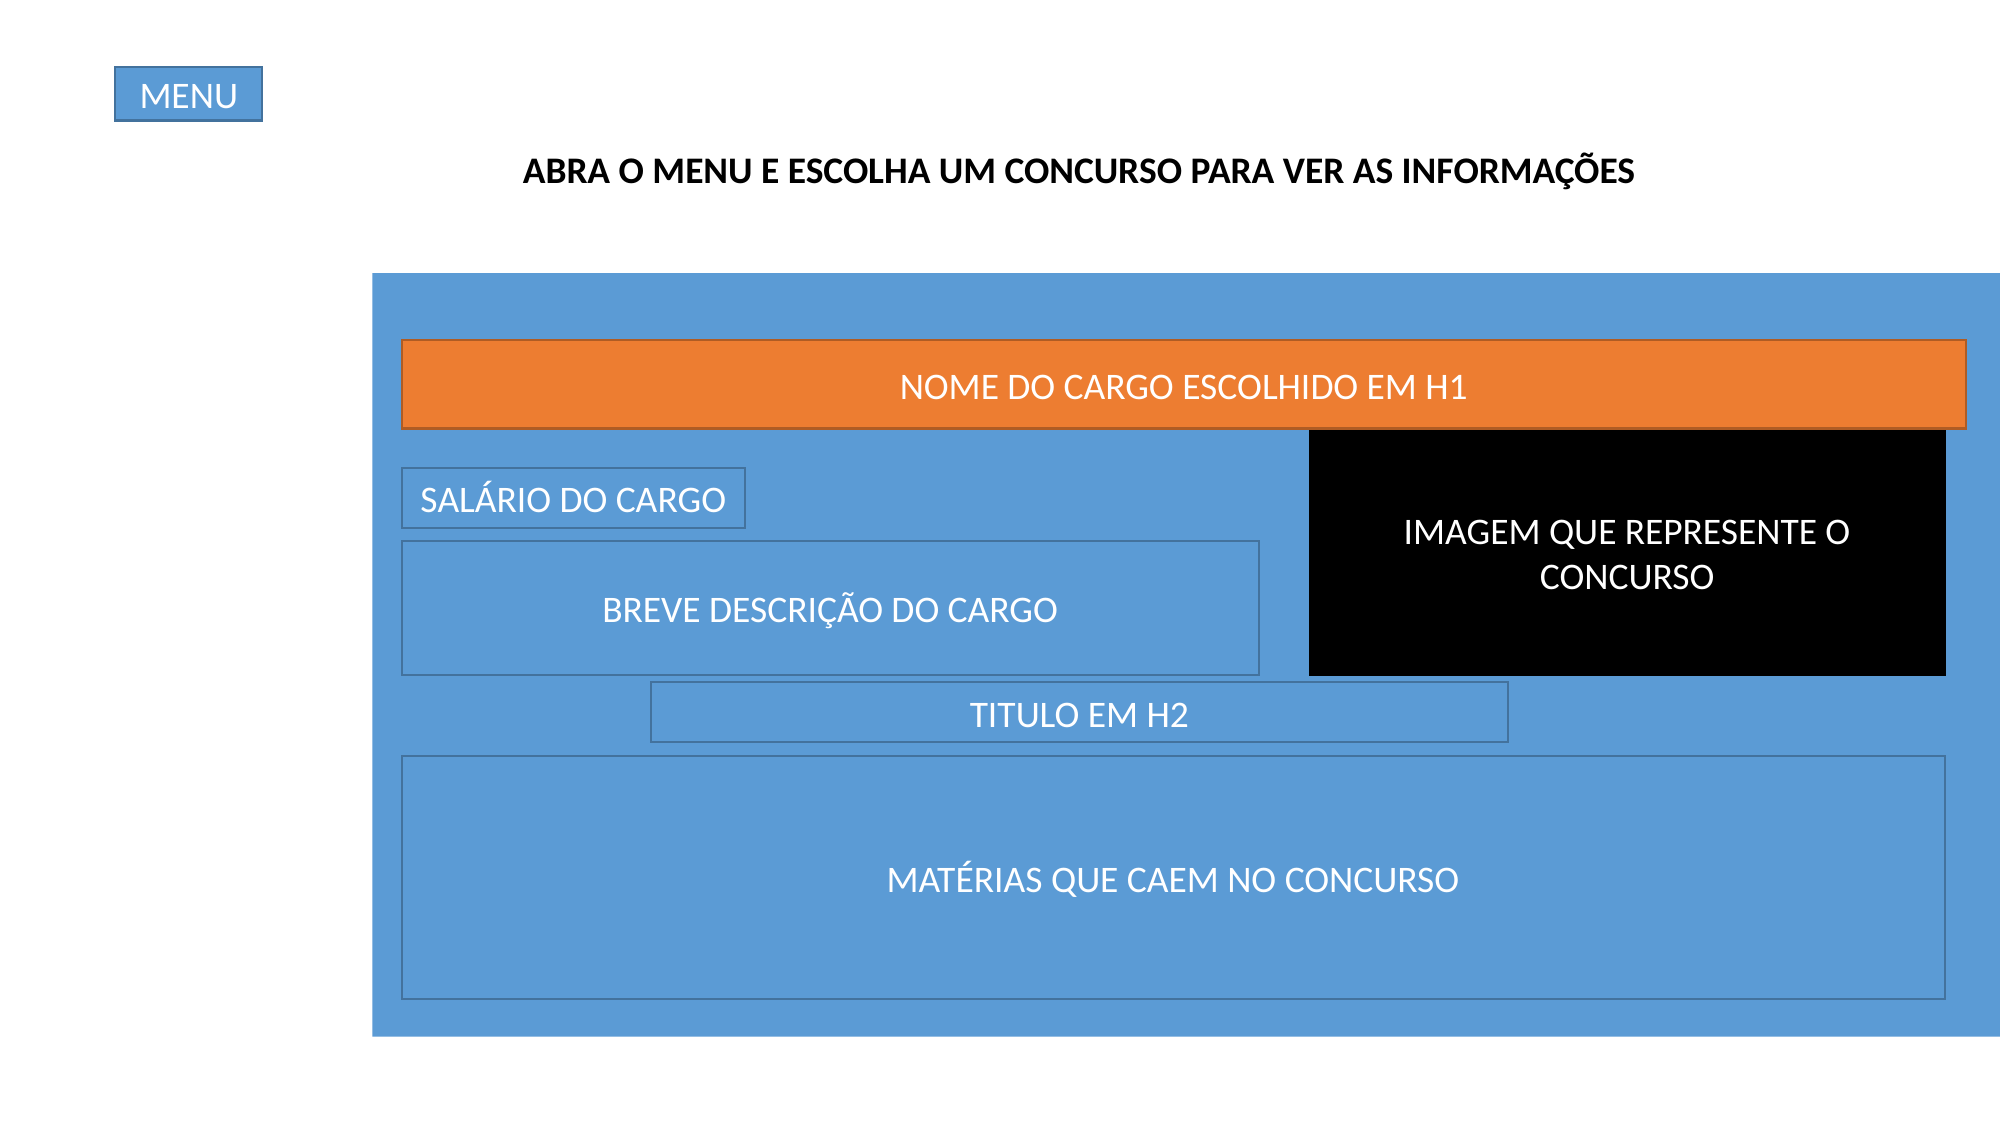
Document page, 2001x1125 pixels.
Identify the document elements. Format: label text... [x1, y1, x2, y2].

text_box IMAGEM QUE REPRESENTE O CONCURSO [1309, 430, 1946, 676]
text_box MATÉRIAS QUE CAEM NO CONCURSO [401, 755, 1946, 1000]
text_box BREVE DESCRIÇÃO DO CARGO [401, 540, 1260, 676]
text_box ABRA O MENU E ESCOLHA UM CONCURSO PARA VER AS INFORMAÇÕES [371, 93, 1788, 245]
text_box [371, 272, 2000, 1038]
text_box TITULO EM H2 [650, 681, 1509, 743]
text_box MENU [114, 66, 263, 122]
text_box SALÁRIO DO CARGO [401, 467, 746, 529]
text_box NOME DO CARGO ESCOLHIDO EM H1 [401, 339, 1967, 430]
